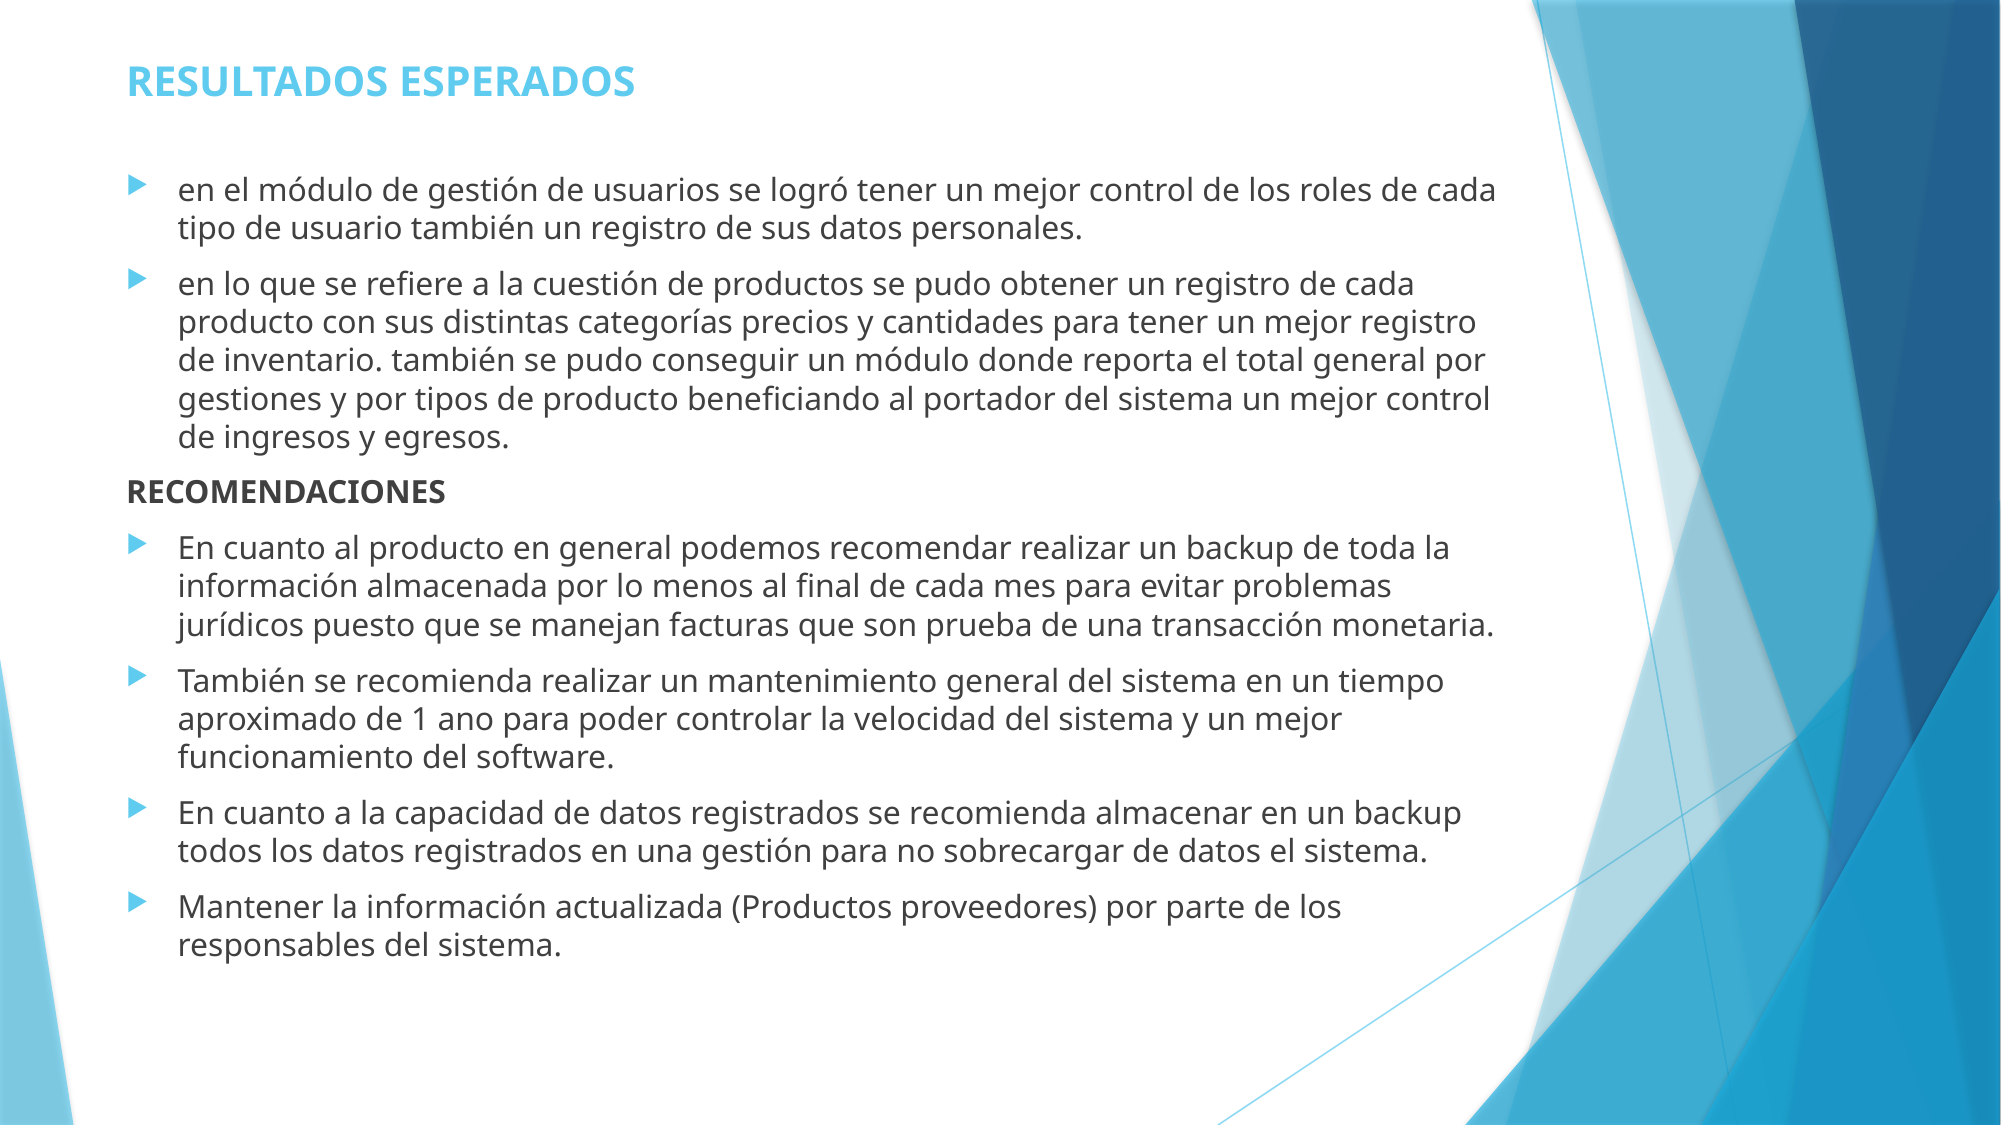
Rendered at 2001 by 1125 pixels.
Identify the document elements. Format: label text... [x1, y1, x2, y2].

list en el módulo de gestión de usuarios se logró tener un mejor control de los roles de cada tipo de usuario también un registro de sus datos personales. en lo que se refiere a la cuestión de productos se pudo obtener un registro de cada producto con sus distintas categorías precios y cantidades para tener un mejor registro de inventario. también se pudo conseguir un módulo donde reporta el total general por gestiones y por tipos de producto beneficiando al portador del sistema un mejor control de ingresos y egresos. RECOMENDACIONES En cuanto al producto en general podemos recomendar realizar un backup de toda la información almacenada por lo menos al final de cada mes para evitar problemas jurídicos puesto que se manejan facturas que son prueba de una transacción monetaria. También se recomienda realizar un mantenimiento general del sistema en un tiempo aproximado de 1 ano para poder controlar la velocidad del sistema y un mejor funcionamiento del software. En cuanto a la capacidad de datos registrados se recomienda almacenar en un backup todos los datos registrados en una gestión para no sobrecargar de datos el sistema. Mantener la información actualizada (Productos proveedores) por parte de los responsables del sistema. [111, 162, 1522, 992]
title RESULTADOS ESPERADOS [111, 47, 1522, 162]
